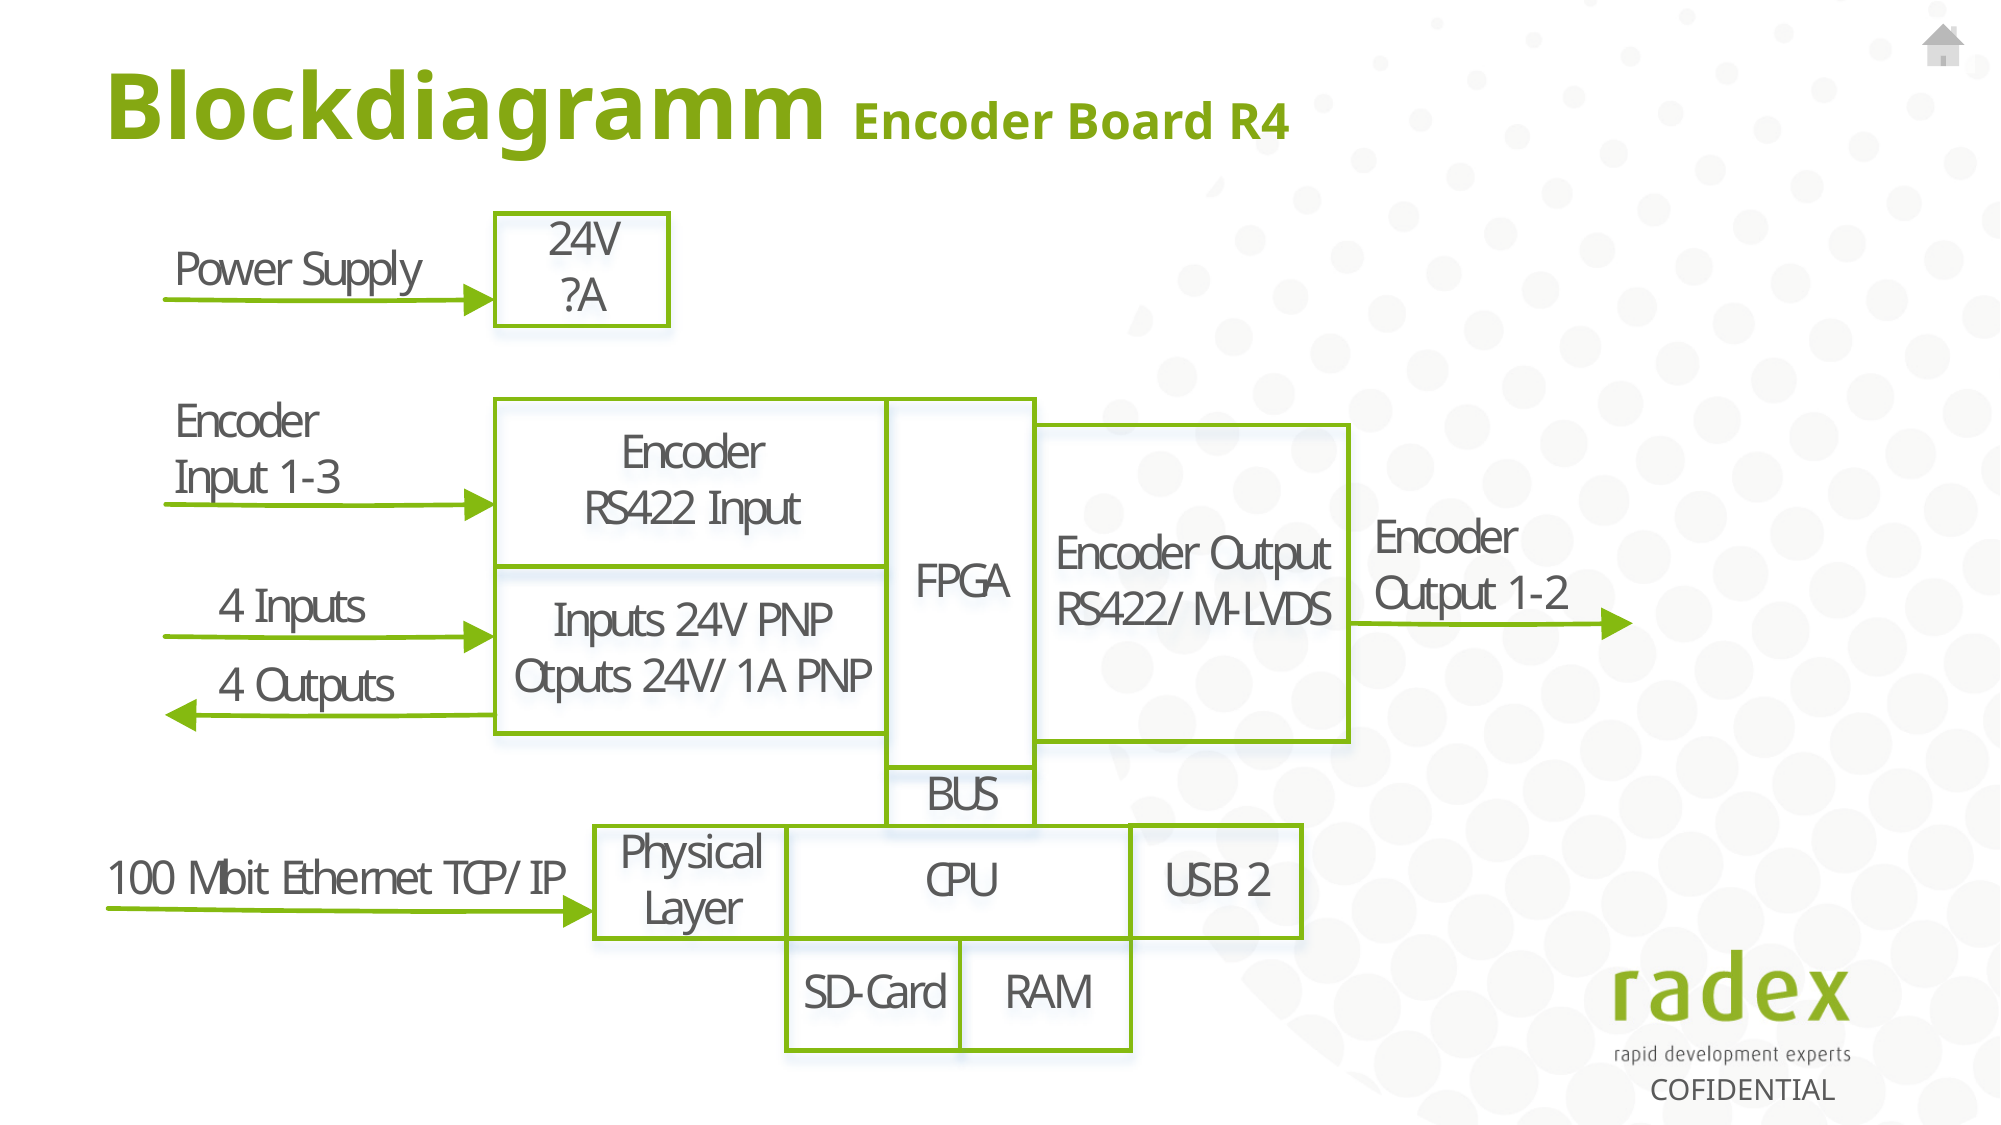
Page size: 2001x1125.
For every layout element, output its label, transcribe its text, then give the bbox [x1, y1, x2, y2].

picture [78, 192, 1636, 1079]
title Blockdiagramm Encoder Board R4 [88, 42, 1919, 163]
